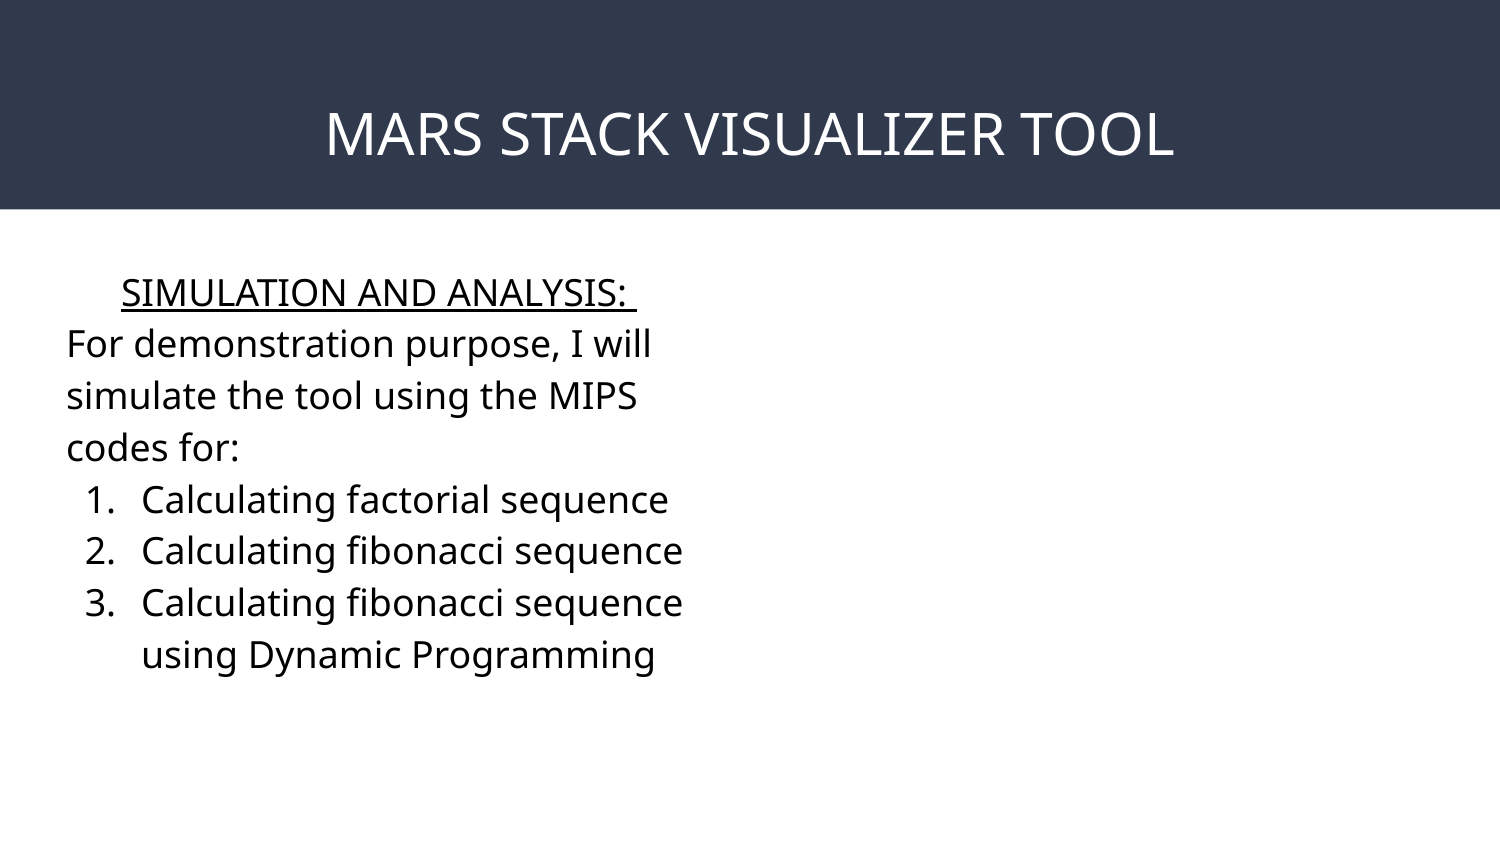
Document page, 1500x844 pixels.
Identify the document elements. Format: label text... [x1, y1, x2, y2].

list SIMULATION AND ANALYSIS: For demonstration purpose, I will simulate the tool using the MIPS codes for: Calculating factorial sequence Calculating fibonacci sequence Calculating fibonacci sequence using Dynamic Programming [51, 247, 708, 752]
title MARS STACK VISUALIZER TOOL [51, 82, 1449, 185]
